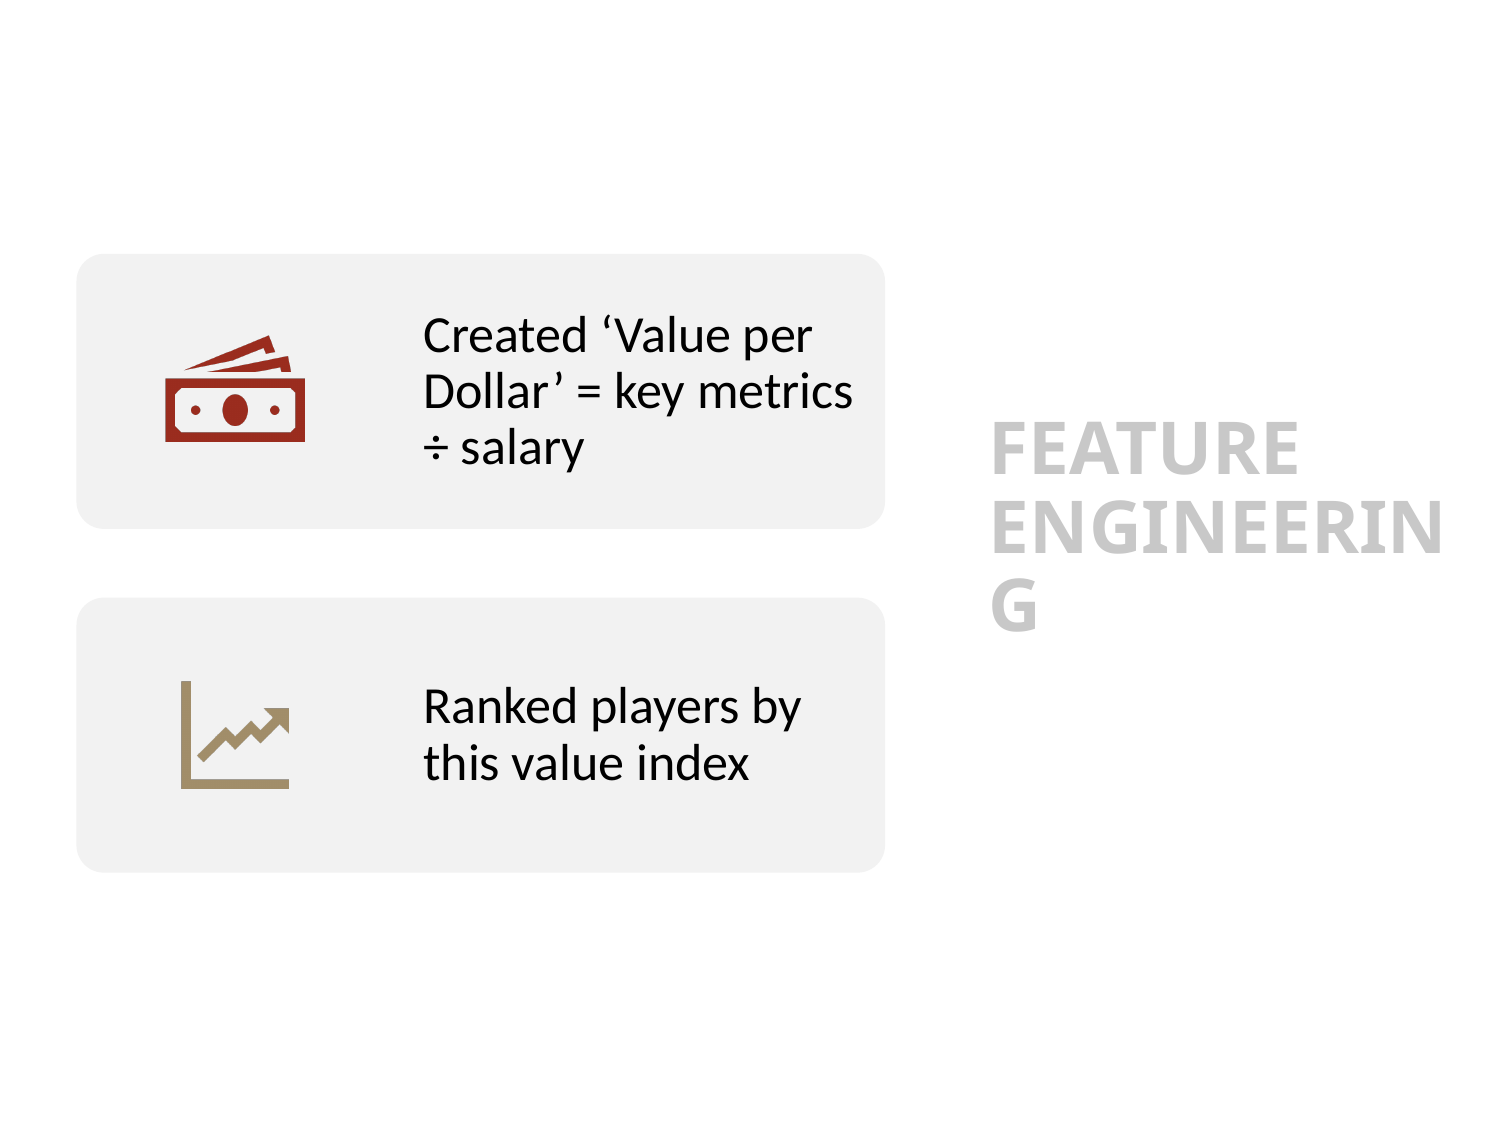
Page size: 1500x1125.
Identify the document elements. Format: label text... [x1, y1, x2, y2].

text_box Feature Engineering [974, 104, 1485, 955]
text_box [76, 104, 886, 1022]
